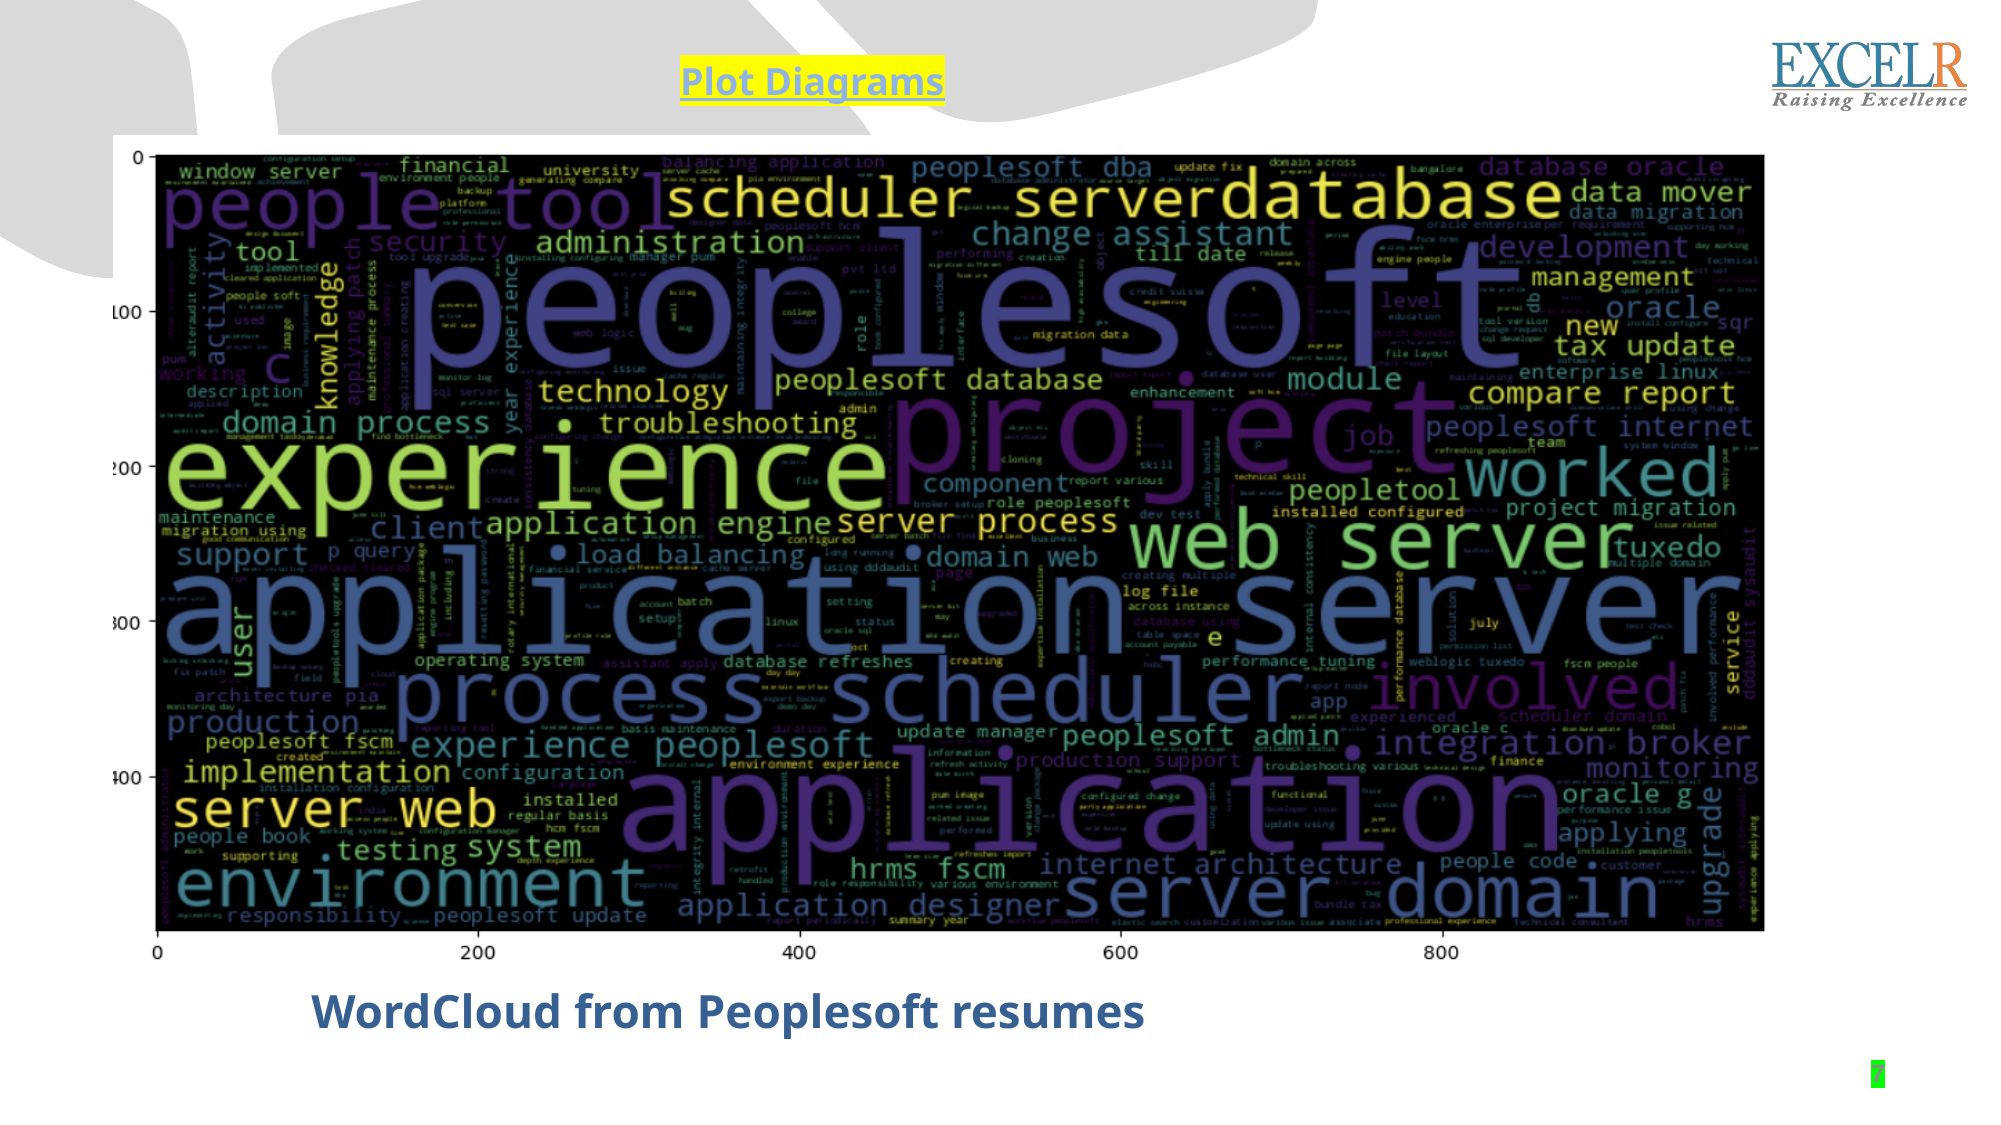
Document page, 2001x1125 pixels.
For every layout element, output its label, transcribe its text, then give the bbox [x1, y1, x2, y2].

text_box Plot Diagrams [665, 50, 1144, 111]
slide_number 7 [1433, 1042, 1900, 1103]
picture [112, 135, 1806, 990]
picture [1772, 42, 1968, 111]
text_box WordCloud from Peoplesoft resumes [296, 997, 1725, 1046]
